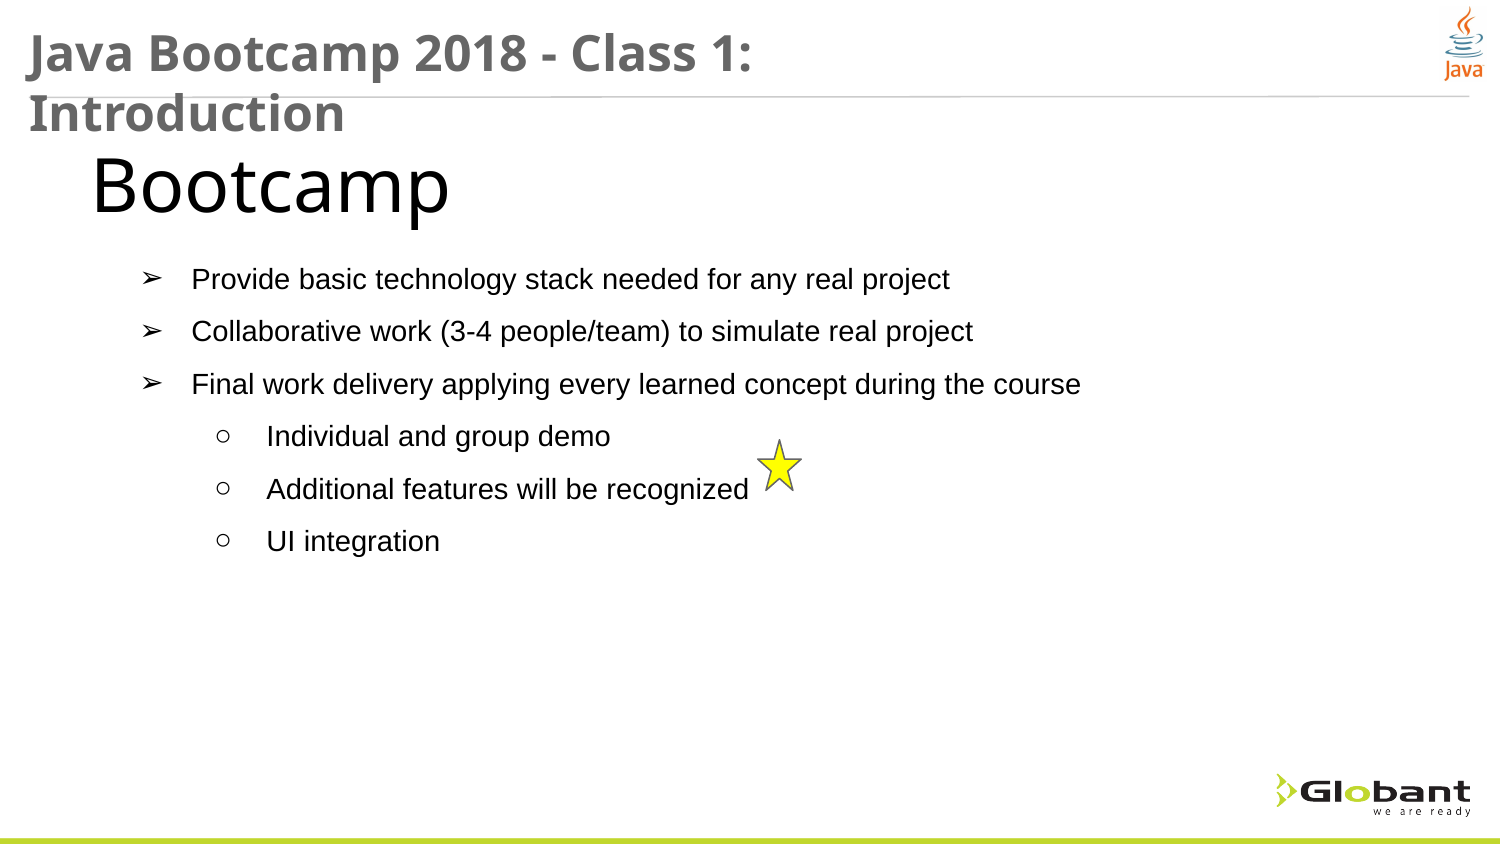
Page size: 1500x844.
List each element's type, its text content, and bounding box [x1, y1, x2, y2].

text_box [757, 439, 802, 491]
text_box Java Bootcamp 2018 - Class 1: Introduction [14, 6, 938, 82]
text_box Provide basic technology stack needed for any real project Collaborative work (3-4 people/team) to simulate real project Final work delivery applying every learned concept during the course Individual and group demo Additional features will be recognized UI integration [101, 227, 1200, 720]
picture [0, 0, 1500, 844]
text_box Bootcamp [39, 122, 503, 253]
